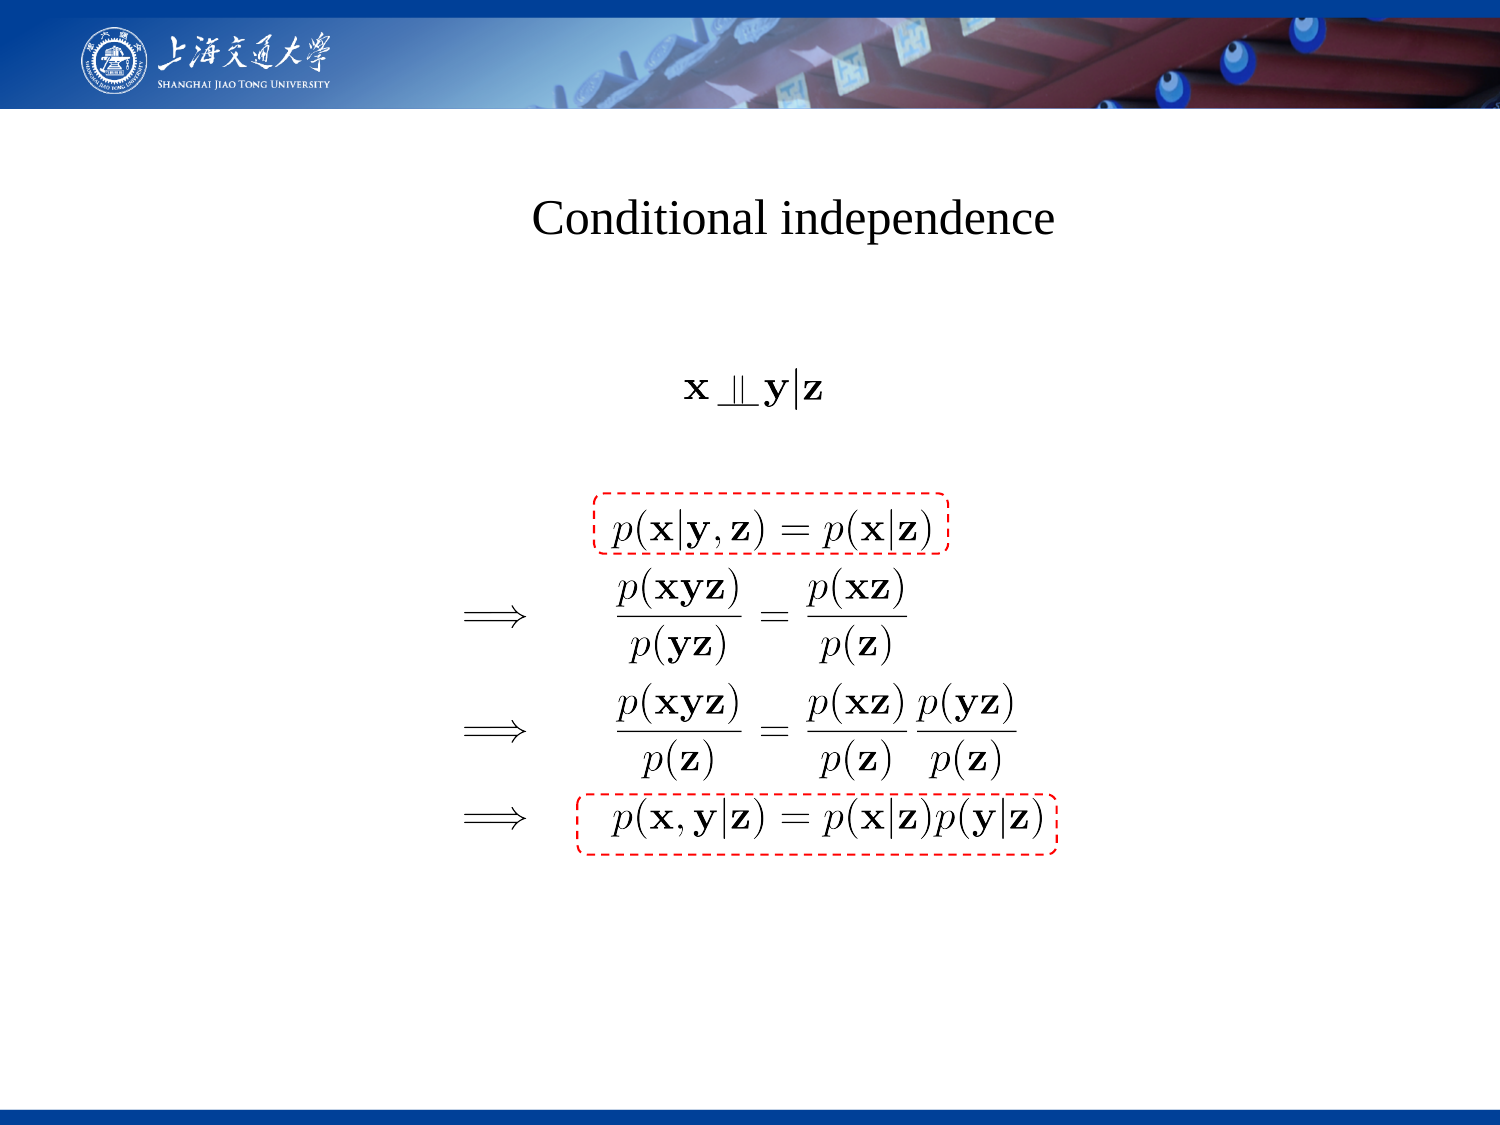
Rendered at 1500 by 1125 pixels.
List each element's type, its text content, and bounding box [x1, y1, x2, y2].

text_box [684, 368, 822, 411]
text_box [464, 509, 1057, 855]
picture [0, 18, 1500, 109]
text_box Conditional independence [516, 177, 1071, 252]
text_box [592, 492, 950, 509]
